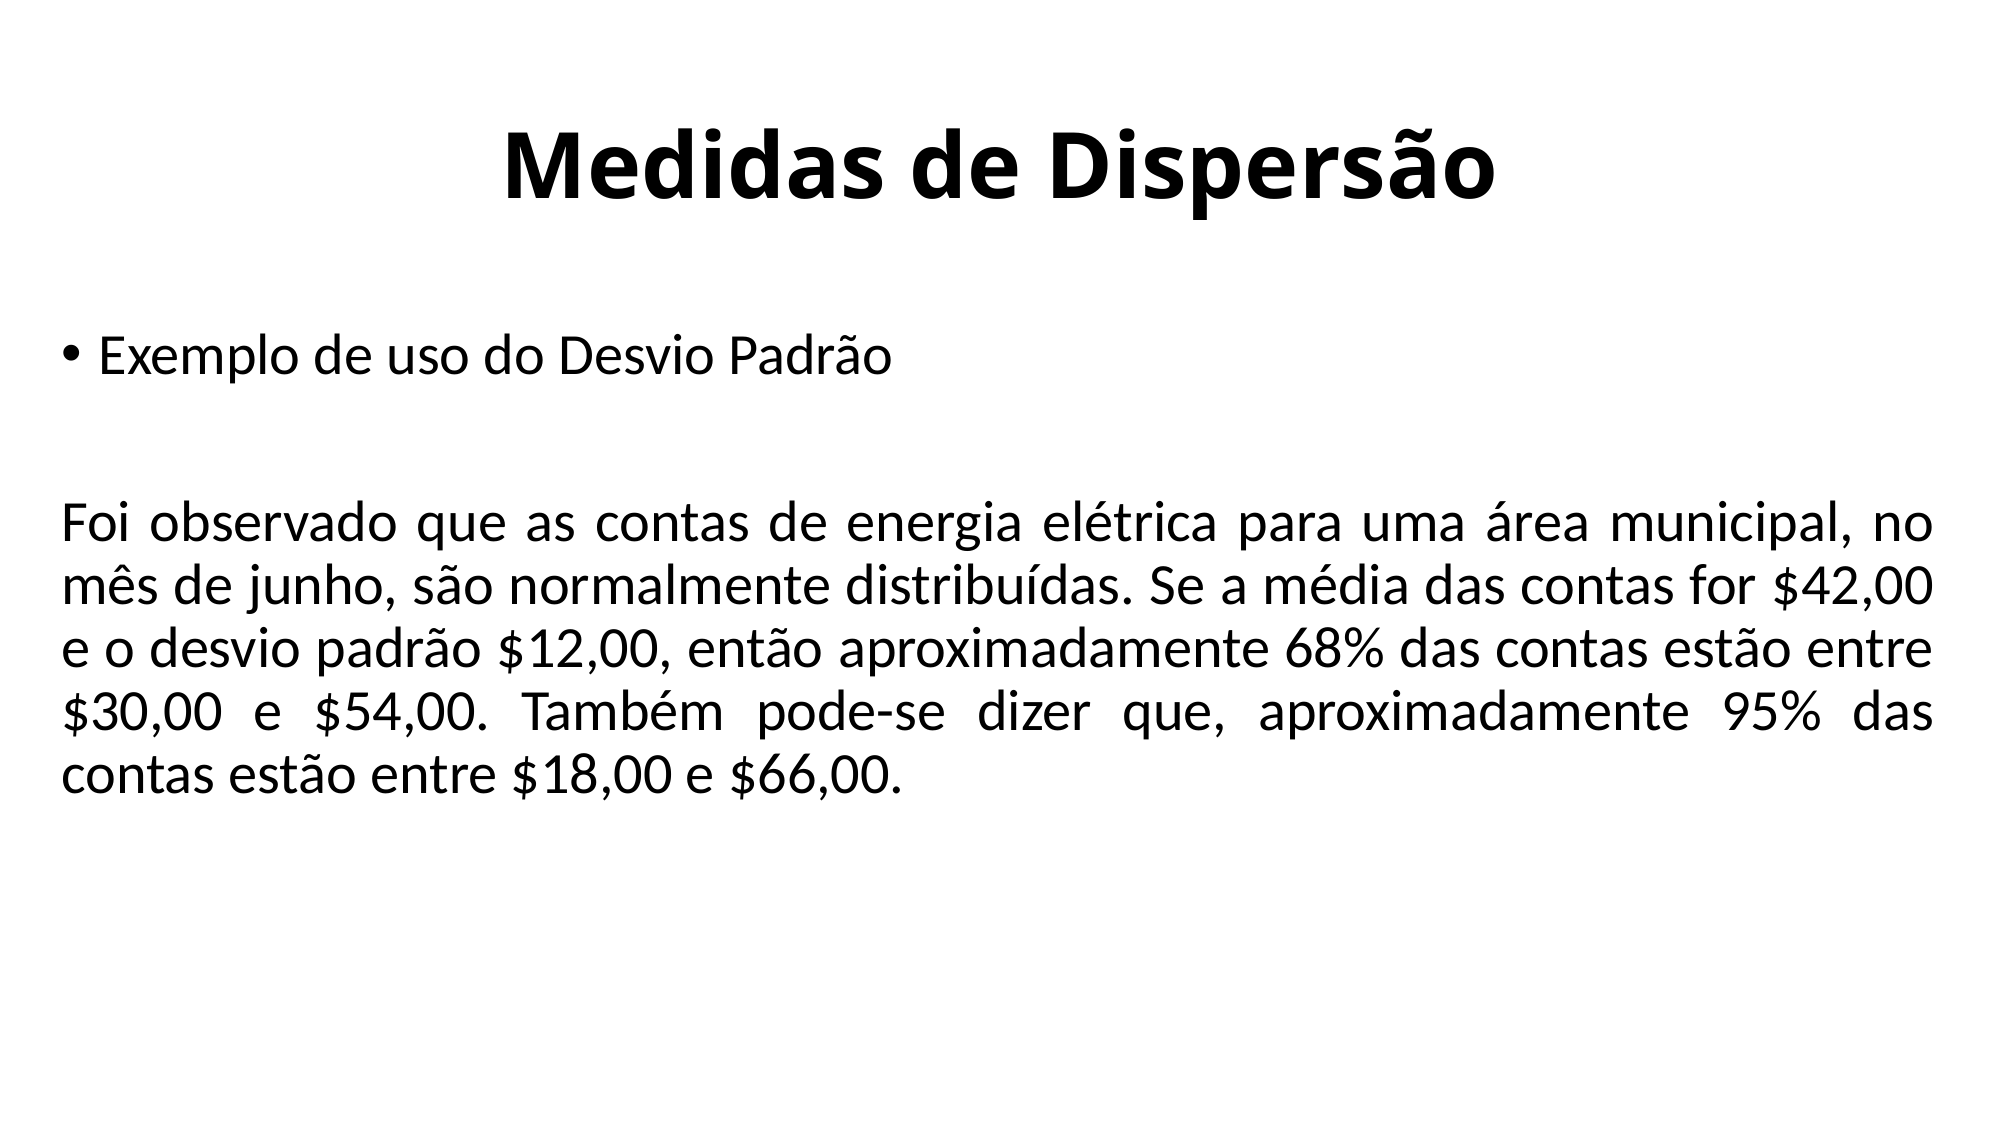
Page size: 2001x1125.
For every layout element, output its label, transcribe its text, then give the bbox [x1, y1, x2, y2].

title Medidas de Dispersão [137, 59, 1863, 225]
list Exemplo de uso do Desvio Padrão Foi observado que as contas de energia elétrica para uma área municipal, no mês de junho, são normalmente distribuídas. Se a média das contas for $42,00 e o desvio padrão $12,00, então aproximadamente 68% das contas estão entre $30,00 e $54,00. Também pode-se dizer que, aproximadamente 95% das contas estão entre $18,00 e $66,00. [45, 225, 1950, 1098]
